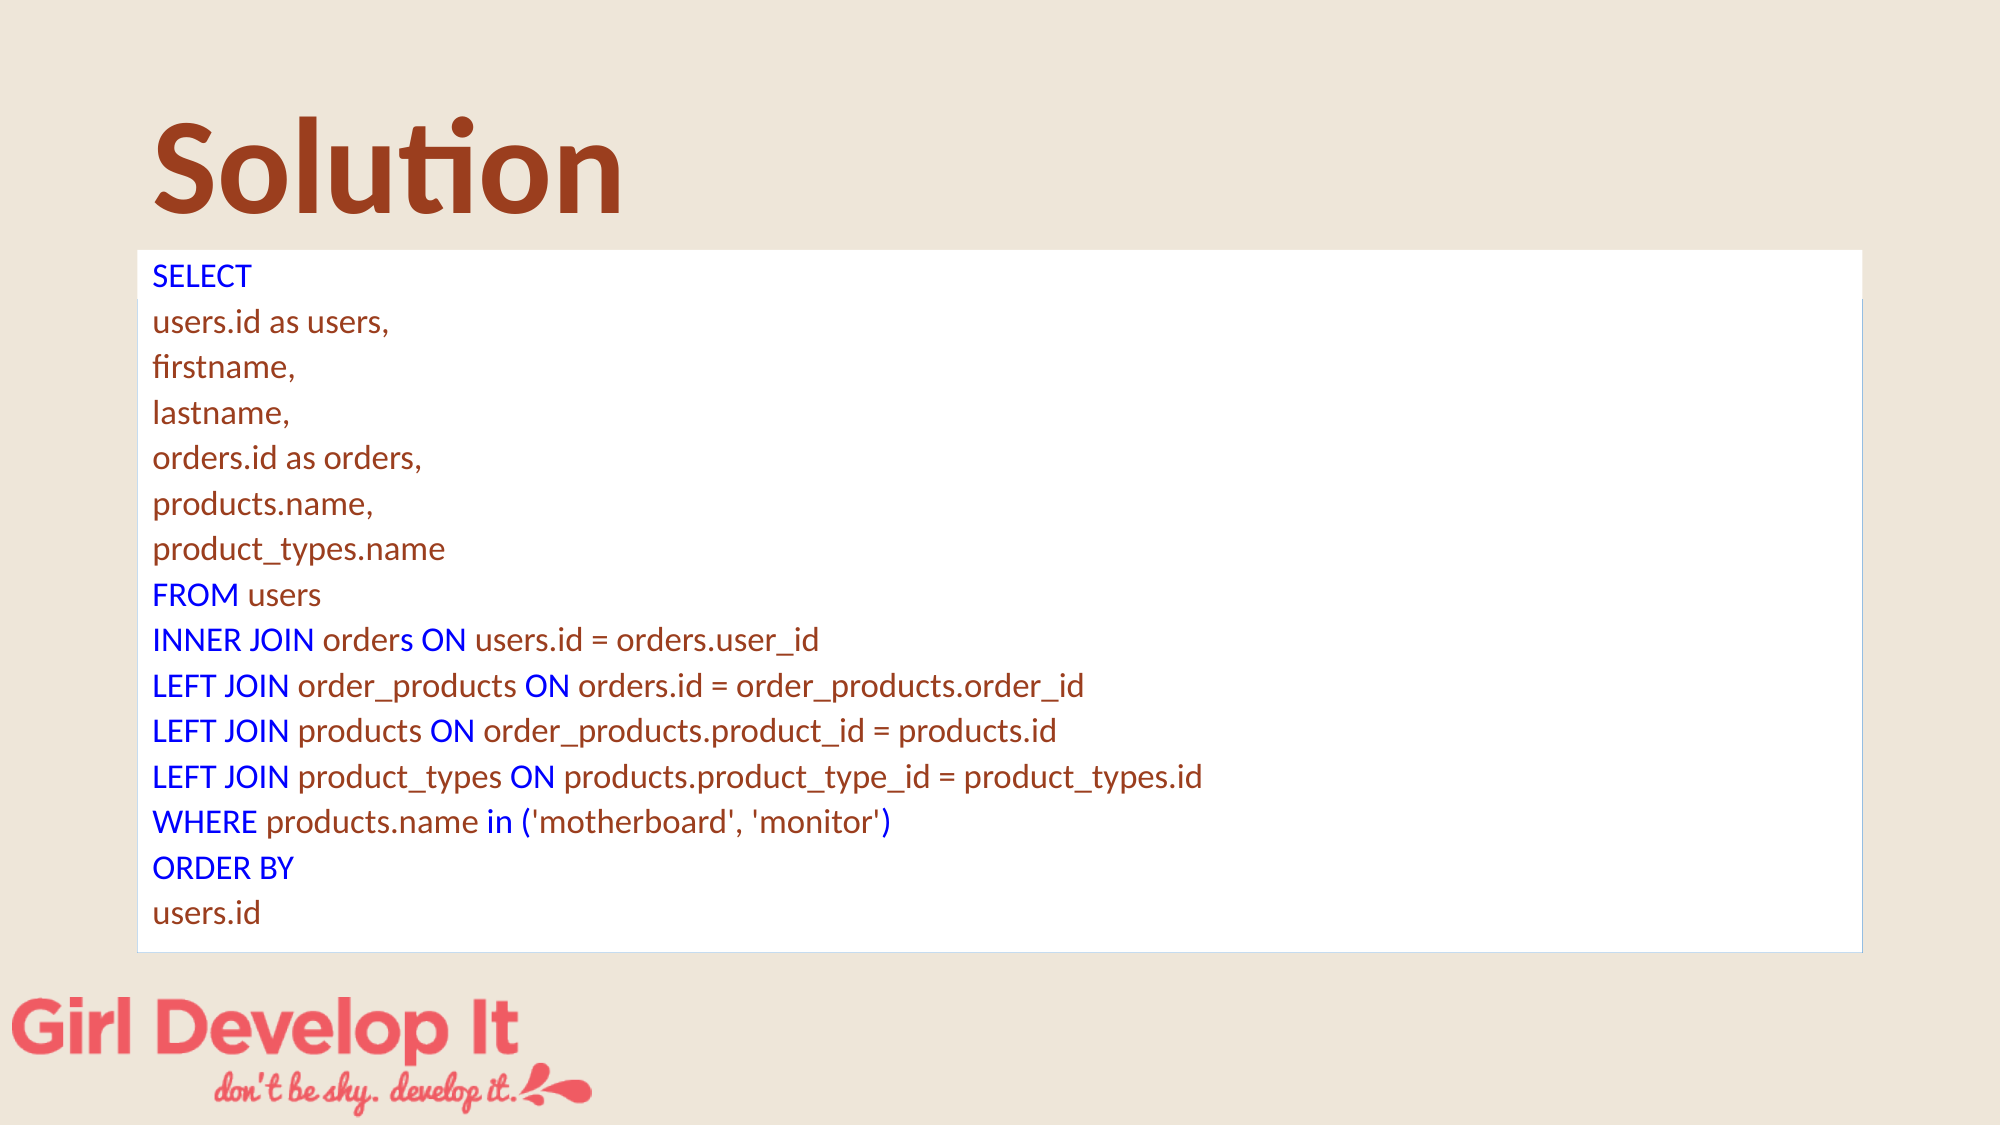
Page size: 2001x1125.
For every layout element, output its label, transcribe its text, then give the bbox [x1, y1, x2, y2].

title Solution [137, 59, 1863, 249]
picture [12, 997, 592, 1118]
list ﻿﻿SELECT users.id as users, firstname, lastname, orders.id as orders, products.name, product_types.name FROM users INNER JOIN orders ON users.id = orders.user_id LEFT JOIN order_products ON orders.id = order_products.order_id LEFT JOIN products ON order_products.product_id = products.id LEFT JOIN product_types ON products.product_type_id = product_types.id WHERE products.name in ('motherboard', 'monitor') ORDER BY users.id [137, 249, 1863, 953]
